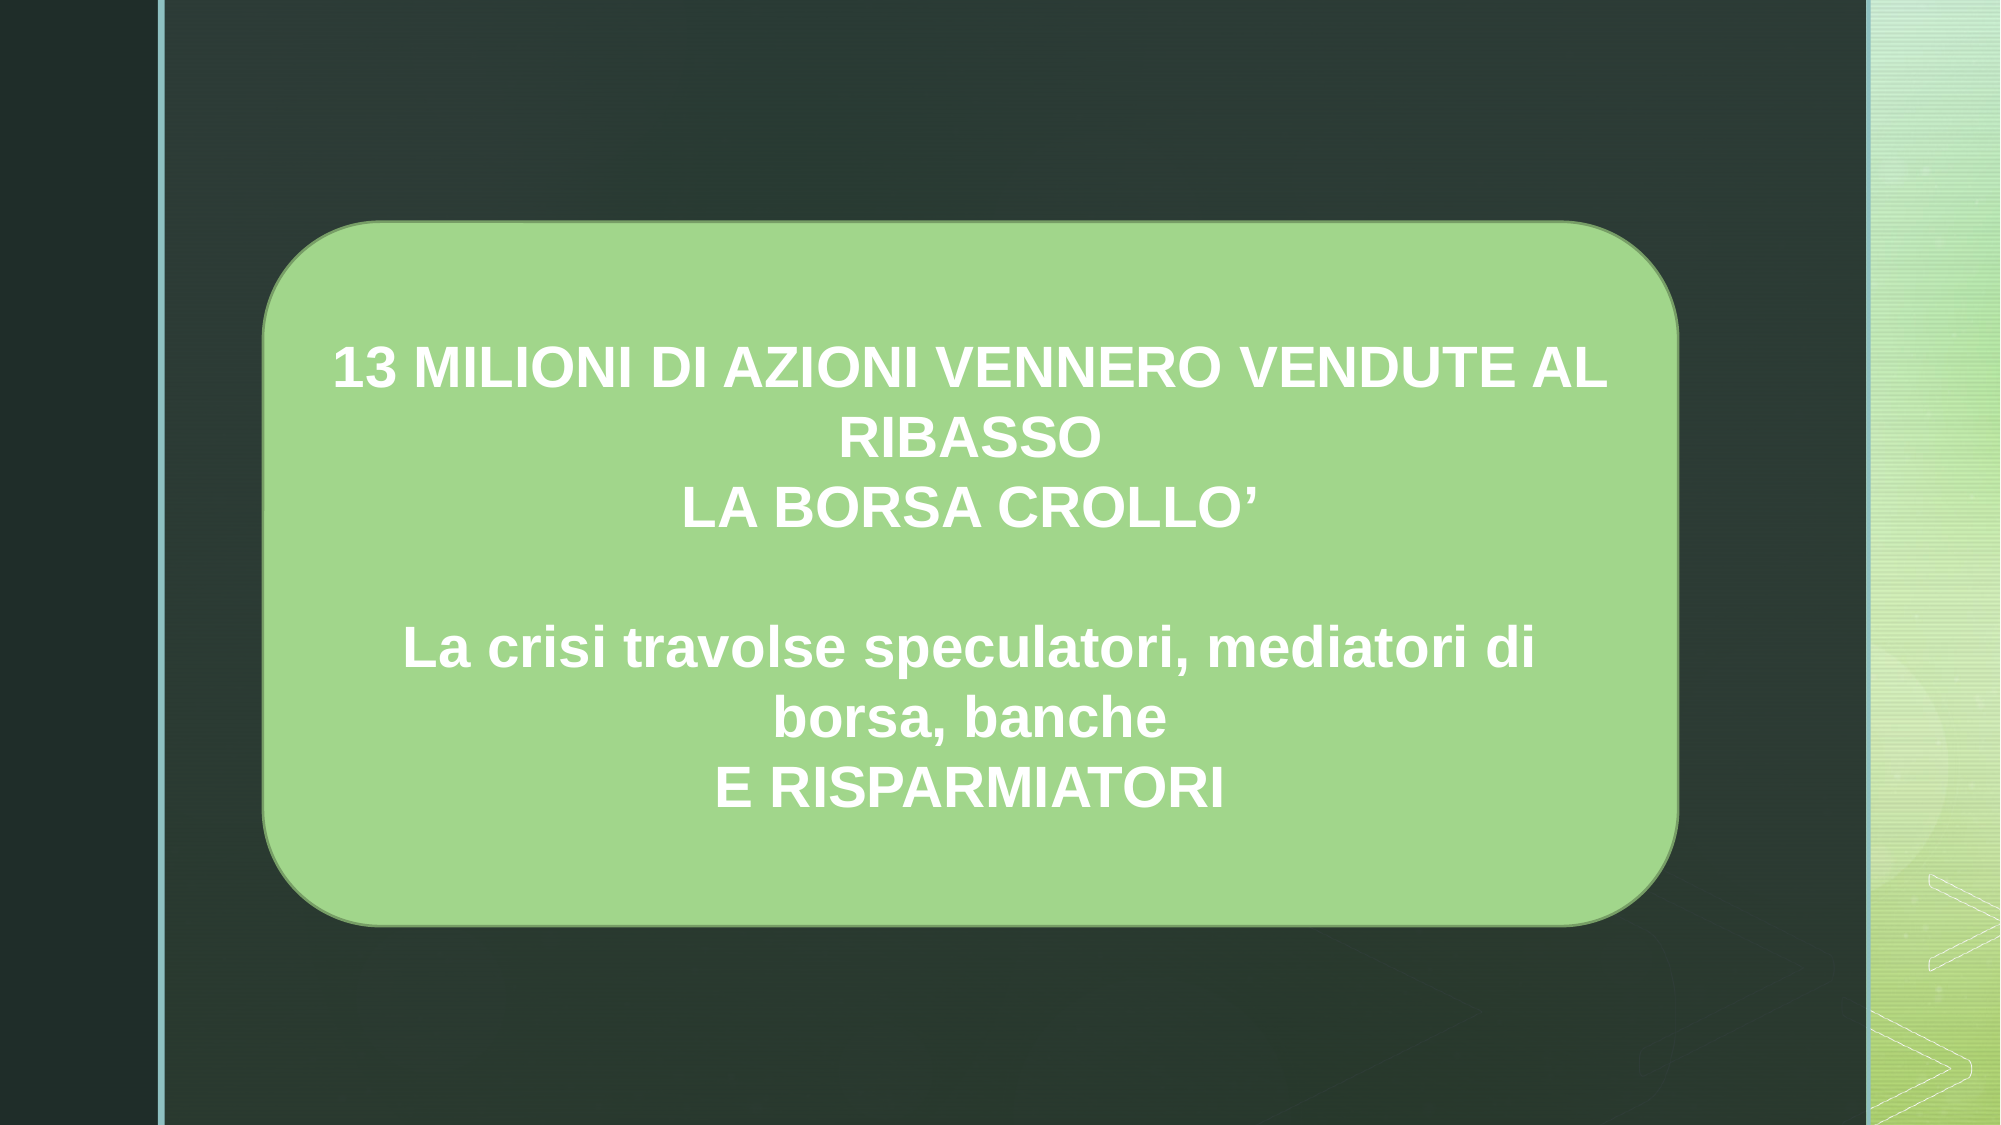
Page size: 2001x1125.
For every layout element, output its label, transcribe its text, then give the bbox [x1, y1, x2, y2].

picture [1871, 0, 2001, 1125]
text_box 13 MILIONI DI AZIONI VENNERO VENDUTE AL RIBASSO LA BORSA CROLLO’ La crisi travolse speculatori, mediatori di borsa, banche E RISPARMIATORI [261, 220, 1680, 928]
